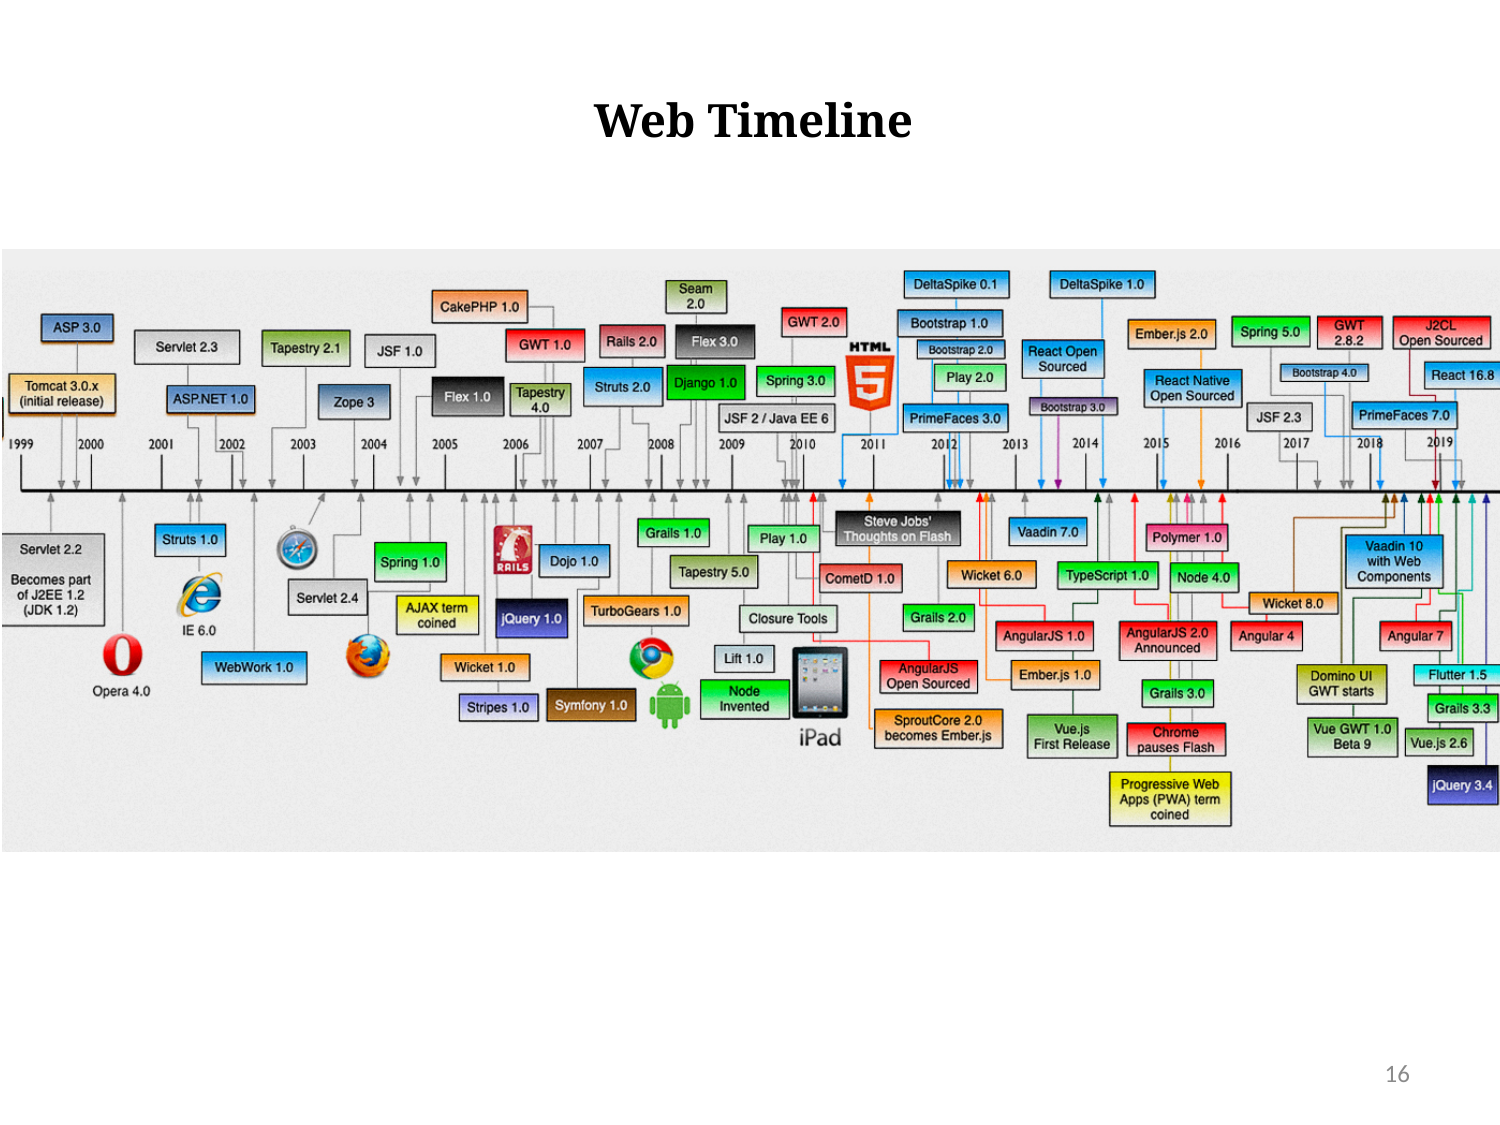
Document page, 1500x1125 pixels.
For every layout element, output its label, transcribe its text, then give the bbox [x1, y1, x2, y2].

slide_number 16 [1074, 1042, 1425, 1103]
text_box Web Timeline [452, 84, 1055, 154]
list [1, 249, 1500, 853]
